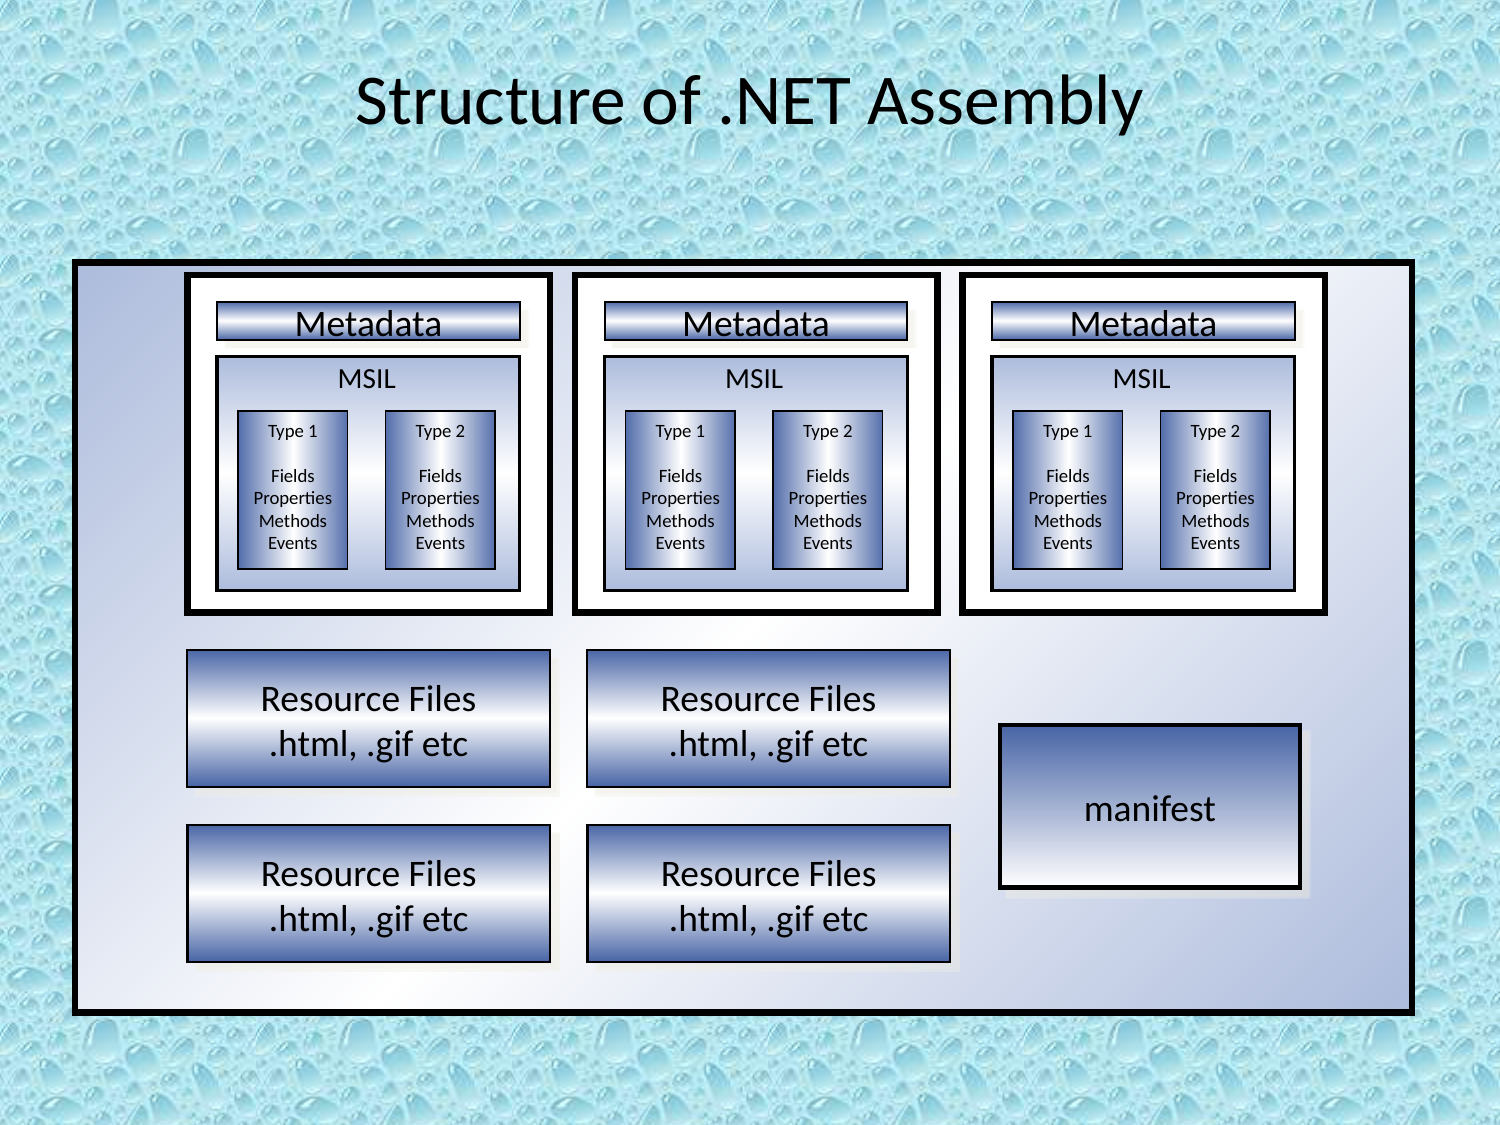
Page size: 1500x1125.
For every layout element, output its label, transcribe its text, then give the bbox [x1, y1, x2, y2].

text_box Resource Files .html, .gif etc [587, 824, 951, 963]
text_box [962, 274, 1326, 613]
text_box Resource Files .html, .gif etc [187, 649, 550, 788]
picture [0, 0, 1500, 1125]
title Structure of .NET Assembly [75, 45, 1425, 233]
text_box manifest [999, 724, 1300, 888]
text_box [187, 274, 551, 613]
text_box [574, 274, 938, 613]
text_box Resource Files .html, .gif etc [587, 649, 950, 788]
text_box [74, 262, 1413, 1013]
text_box Resource Files .html, .gif etc [187, 824, 551, 963]
